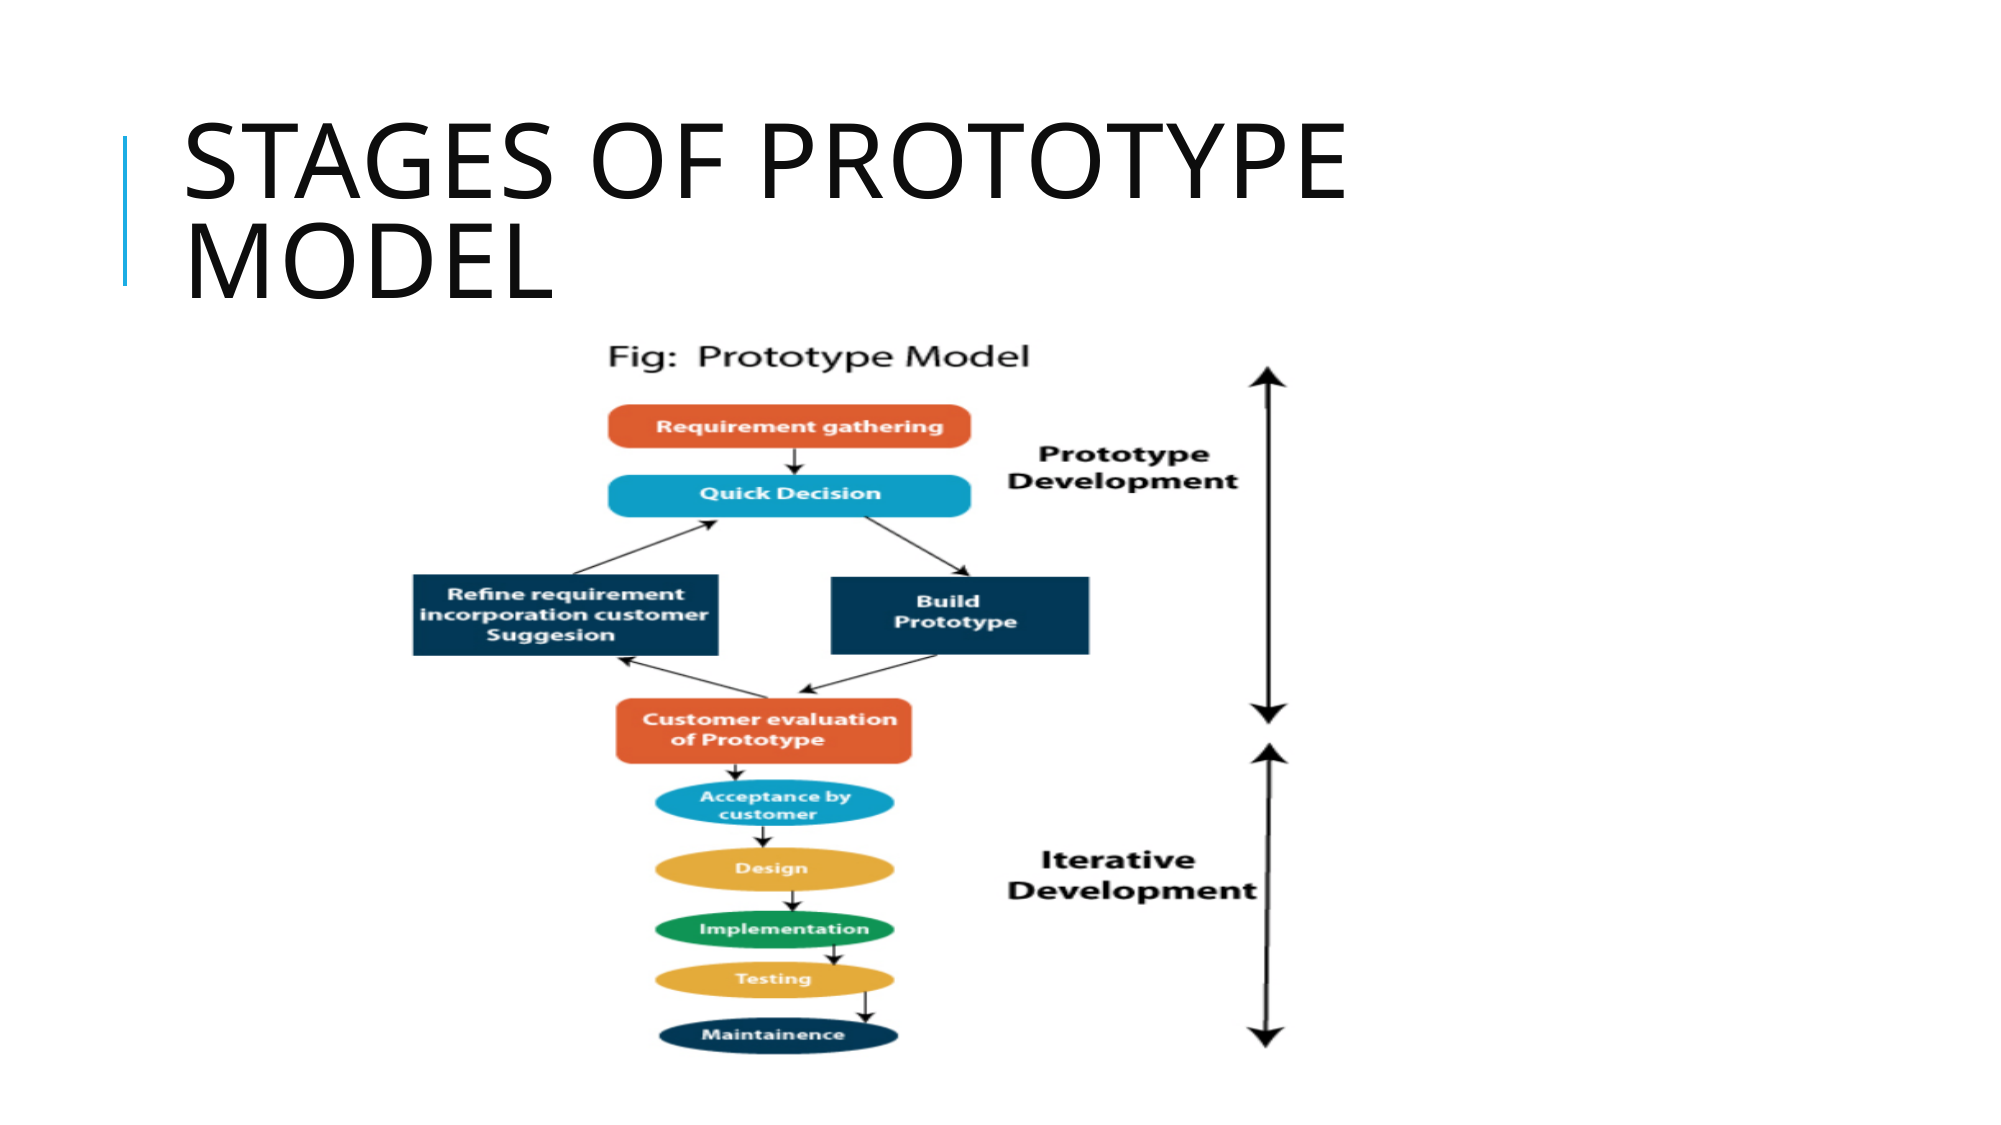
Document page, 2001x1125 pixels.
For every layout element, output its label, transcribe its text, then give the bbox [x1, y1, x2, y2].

title Stages of prototype model [168, 96, 1763, 342]
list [375, 319, 1644, 1079]
